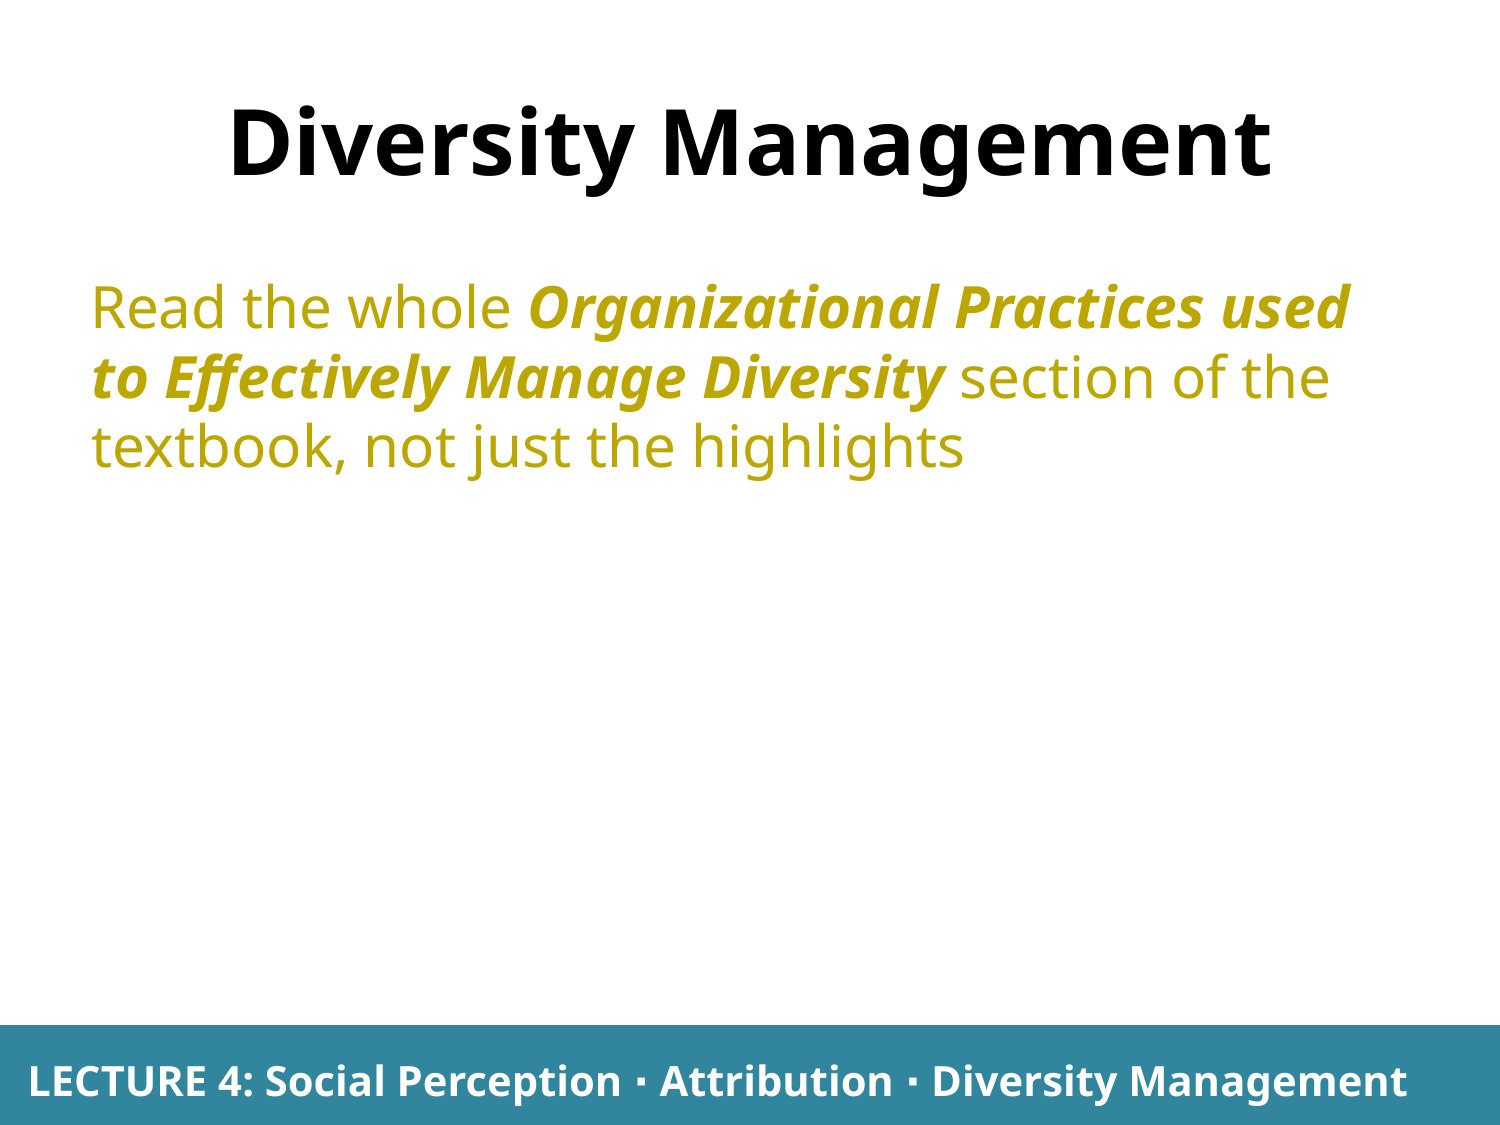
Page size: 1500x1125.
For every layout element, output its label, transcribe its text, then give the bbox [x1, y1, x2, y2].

title Diversity Management [75, 45, 1425, 233]
text_box LECTURE 4: Social Perception ∙ Attribution ∙ Diversity Management [12, 1046, 1488, 1112]
list Read the whole Organizational Practices used to Effectively Manage Diversity section of the textbook, not just the highlights [75, 262, 1425, 1005]
